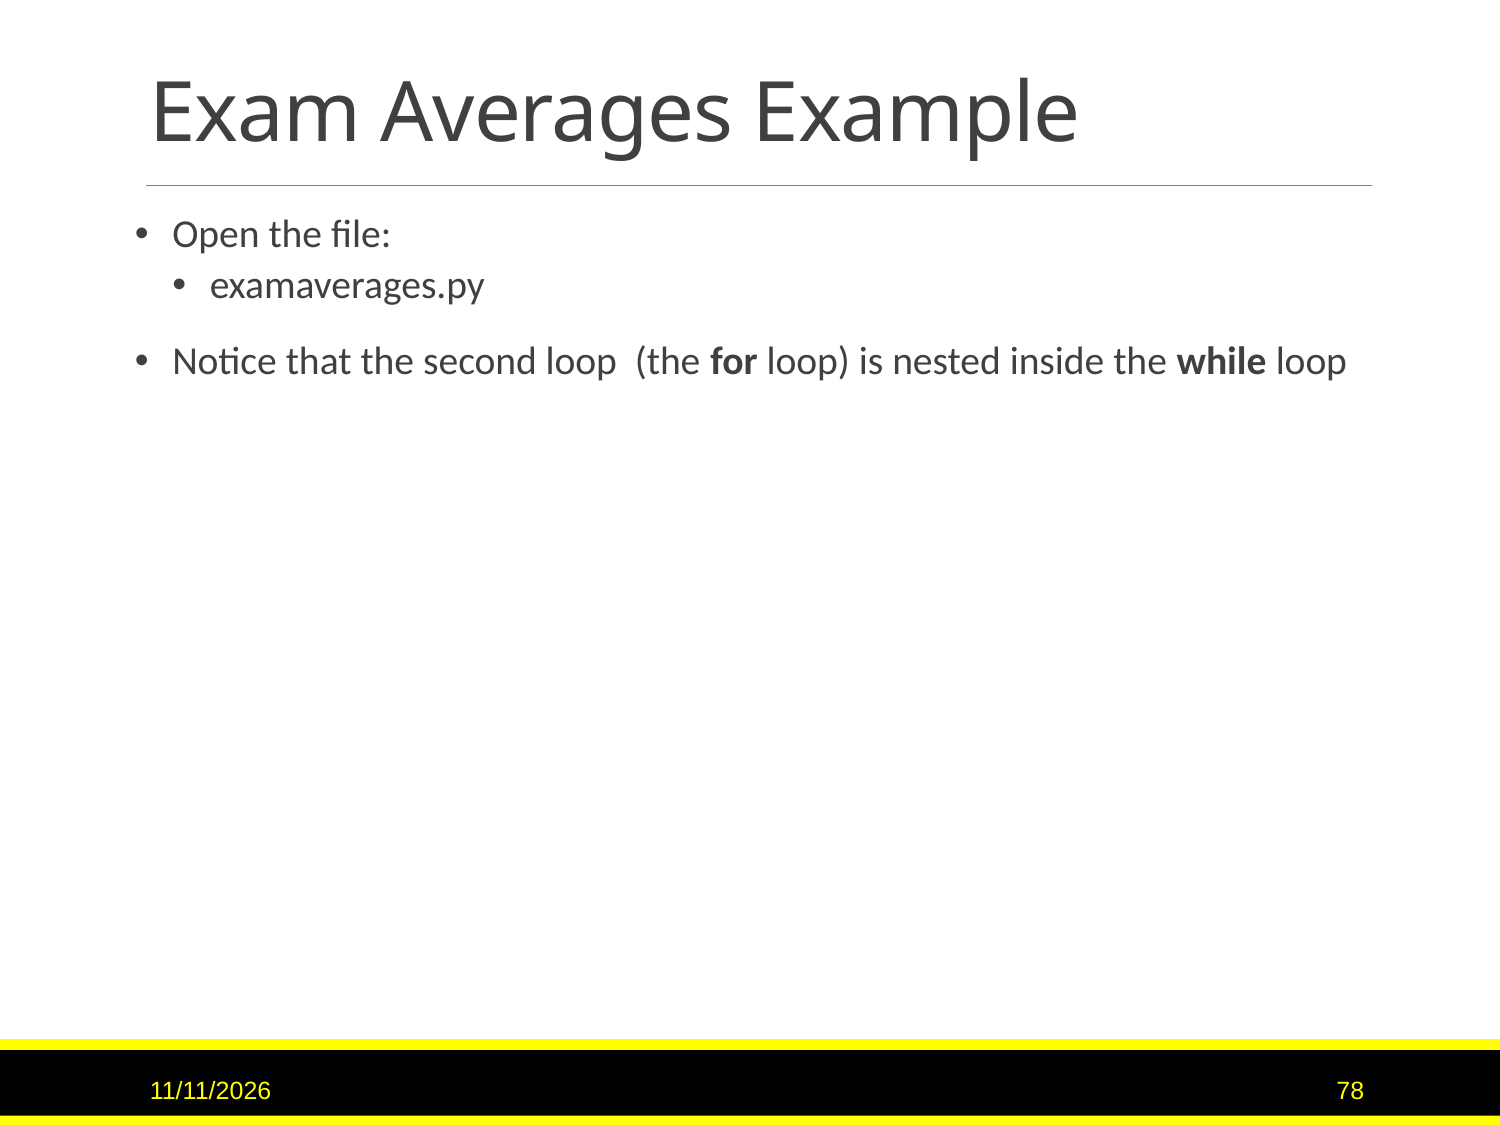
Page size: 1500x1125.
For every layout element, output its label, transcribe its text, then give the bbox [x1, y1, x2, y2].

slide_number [134, 1059, 440, 1120]
slide_number 78 [1217, 1059, 1380, 1120]
list Open the file: examaverages.py Notice that the second loop (the for loop) is nested inside the while loop [134, 205, 1373, 1025]
title Exam Averages Example [134, 47, 1373, 167]
